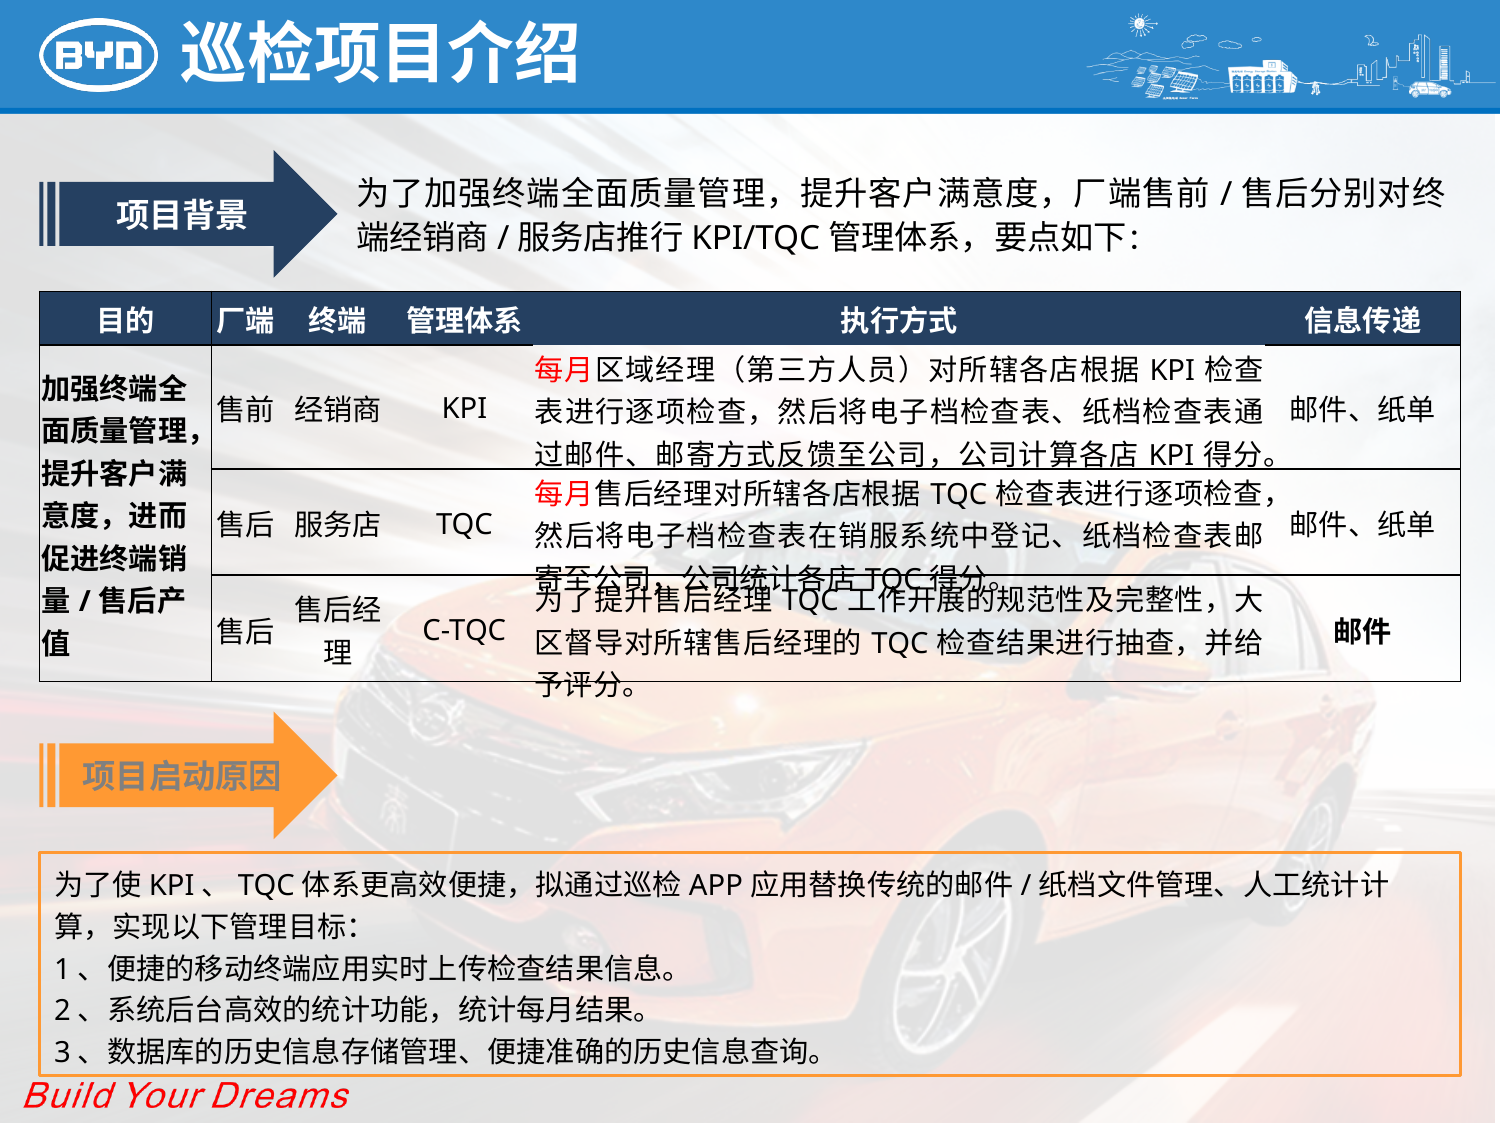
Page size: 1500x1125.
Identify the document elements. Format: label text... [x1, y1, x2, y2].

table_cell TQC [396, 470, 533, 574]
table_cell KPI [396, 346, 533, 468]
text_box 为了加强终端全面质量管理，提升客户满意度，厂端售前/售后分别对终端经销商/服务店推行KPI/TQC管理体系，要点如下： [341, 161, 1461, 264]
table_cell 服务店 [280, 470, 396, 574]
table_header 信息传递 [1265, 292, 1460, 344]
table_header 目的 [40, 292, 211, 344]
text_box 项目背景 [37, 148, 340, 280]
table_header 终端 [280, 292, 396, 344]
table_cell 售后经理 [280, 576, 396, 681]
table_cell 加强终端全面质量管理，提升客户满意度，进而促进终端销量/售后产值 [40, 346, 211, 681]
table_cell 售后 [212, 576, 280, 681]
table_header 管理体系 [396, 292, 533, 344]
table_cell 经销商 [280, 346, 396, 468]
table_cell 每月区域经理（第三方人员）对所辖各店根据KPI检查表进行逐项检查，然后将电子档检查表、纸档检查表通过邮件、邮寄方式反馈至公司，公司计算各店KPI得分。 [533, 345, 1265, 468]
table_cell C-TQC [396, 576, 533, 681]
table_header 厂端 [212, 292, 280, 344]
table_cell 售后 [212, 470, 280, 574]
title 巡检项目介绍 [165, 4, 1037, 98]
table_header 执行方式 [533, 292, 1265, 345]
table_cell 为了提升售后经理TQC工作开展的规范性及完整性，大区督导对所辖售后经理的TQC检查结果进行抽查，并给予评分。 [533, 576, 1265, 681]
text_box 为了使KPI、TQC体系更高效便捷，拟通过巡检APP应用替换传统的邮件/纸档文件管理、人工统计计算，实现以下管理目标： 1、便捷的移动终端应用实时上传检查结果信息。 2、系统后台高效的统计功能，统计每月结果。 3、数据库的历史信息存储管理、便捷准确的历史信息查询。 [37, 850, 1462, 1078]
table_cell 售前 [212, 346, 280, 468]
table_cell 邮件 [1265, 576, 1460, 681]
table_cell 邮件、纸单 [1265, 346, 1460, 468]
picture [0, 0, 1500, 1123]
text_box 项目启动原因 [37, 709, 340, 842]
table_cell 每月售后经理对所辖各店根据TQC检查表进行逐项检查，然后将电子档检查表在销服系统中登记、纸档检查表邮寄至公司，公司统计各店TQC得分。 [533, 470, 1265, 574]
picture [39, 18, 158, 92]
table_cell 邮件、纸单 [1265, 470, 1460, 574]
